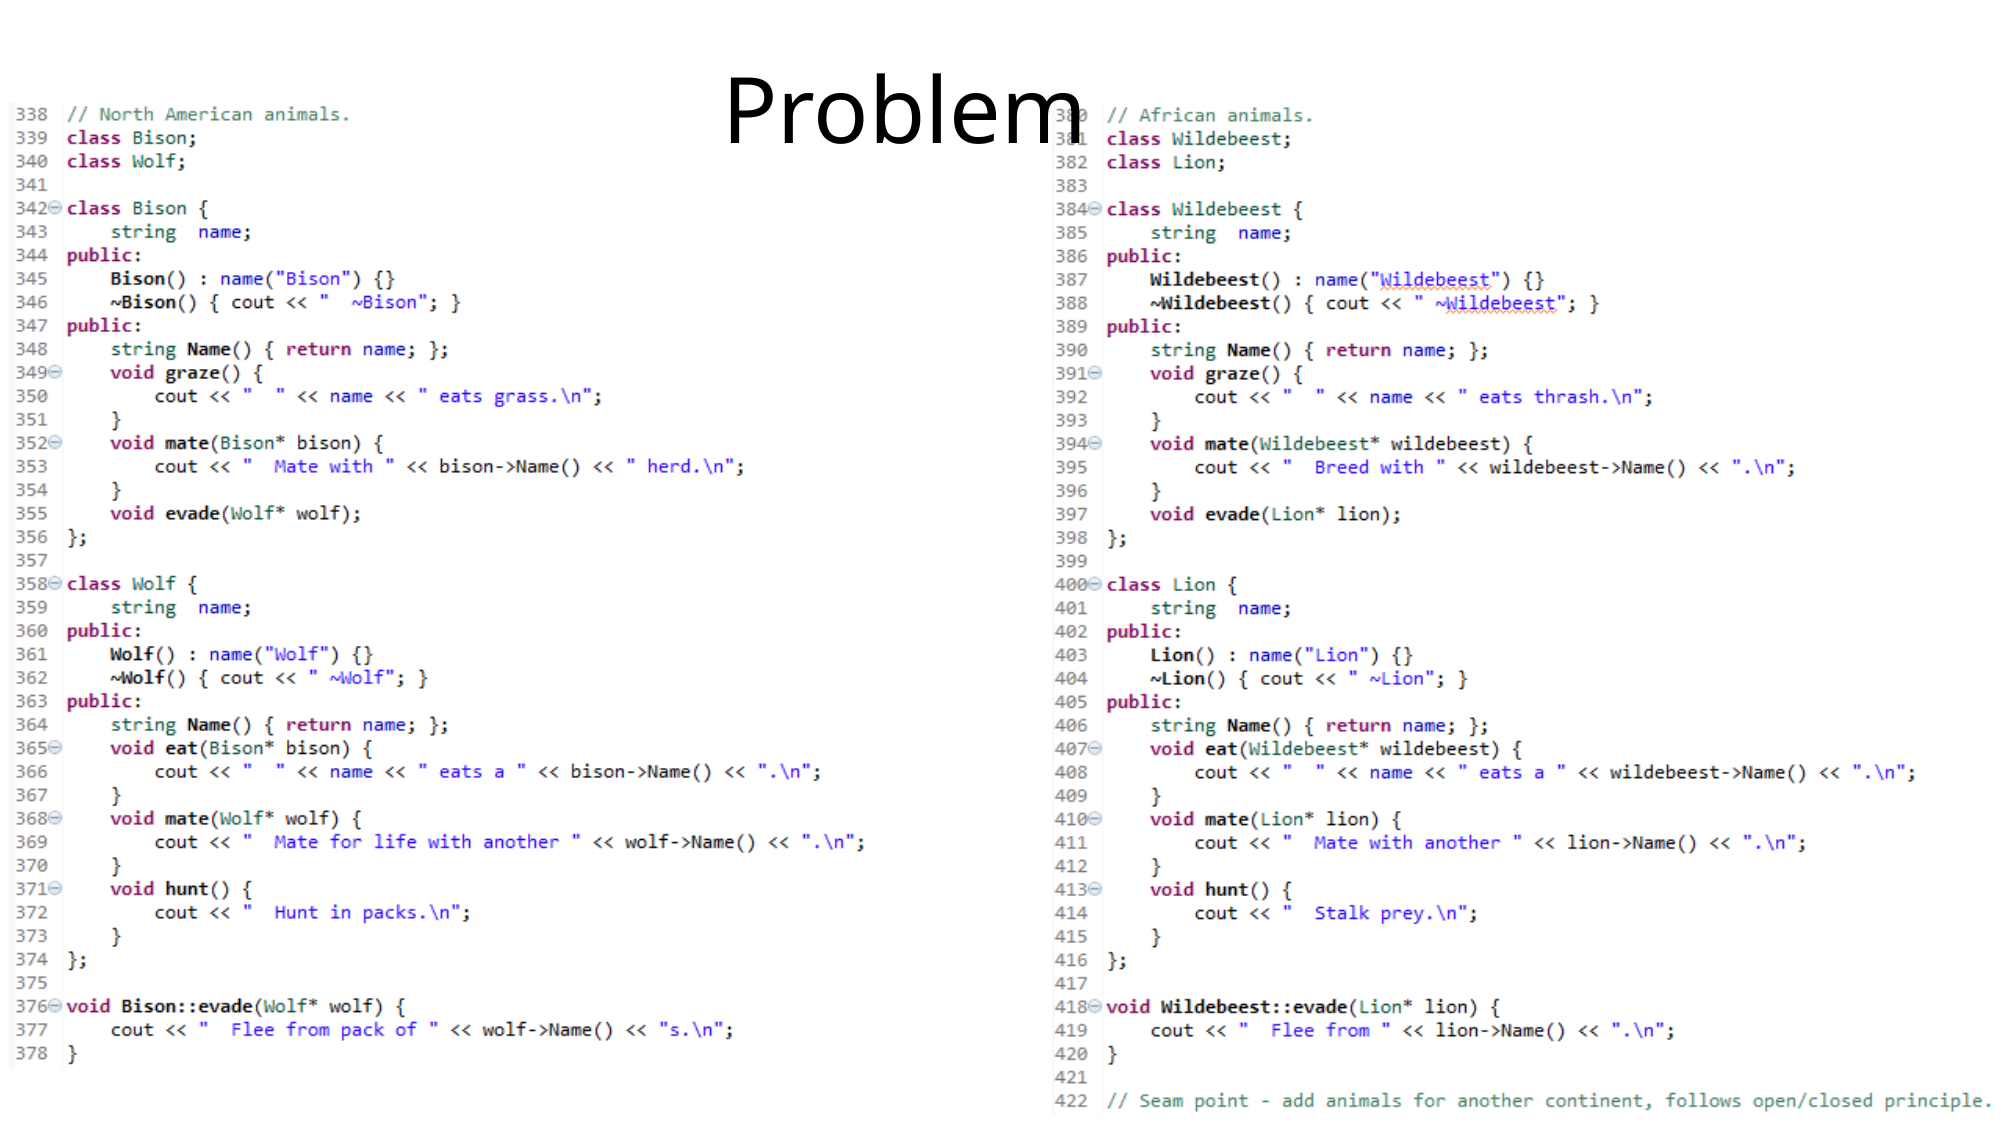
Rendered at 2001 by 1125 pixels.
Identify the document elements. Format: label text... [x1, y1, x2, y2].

title Problem [137, 59, 1863, 278]
picture [9, 102, 948, 1069]
picture [1052, 103, 1991, 1115]
